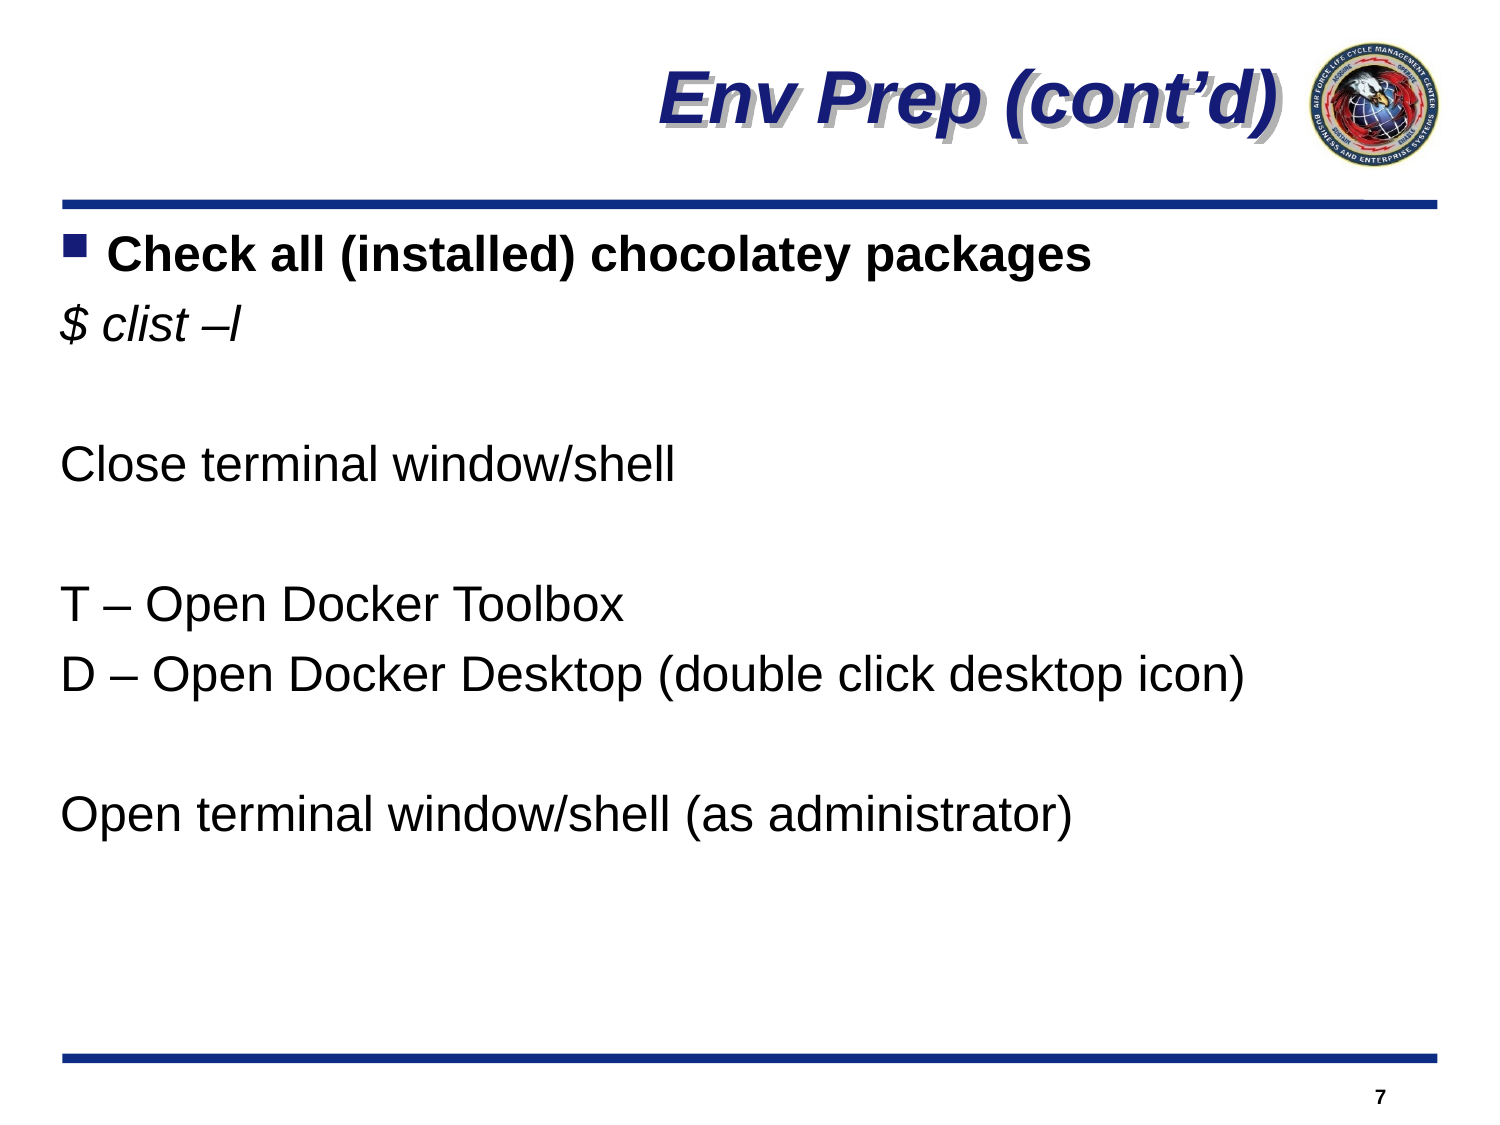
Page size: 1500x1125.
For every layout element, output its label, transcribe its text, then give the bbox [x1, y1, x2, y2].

text_box Check all (installed) chocolatey packages $ clist –l Close terminal window/shell T – Open Docker Toolbox D – Open Docker Desktop (double click desktop icon) Open terminal window/shell (as administrator) [45, 213, 1430, 1045]
text_box Env Prep (cont’d) [65, 0, 1295, 188]
picture [1305, 38, 1445, 173]
